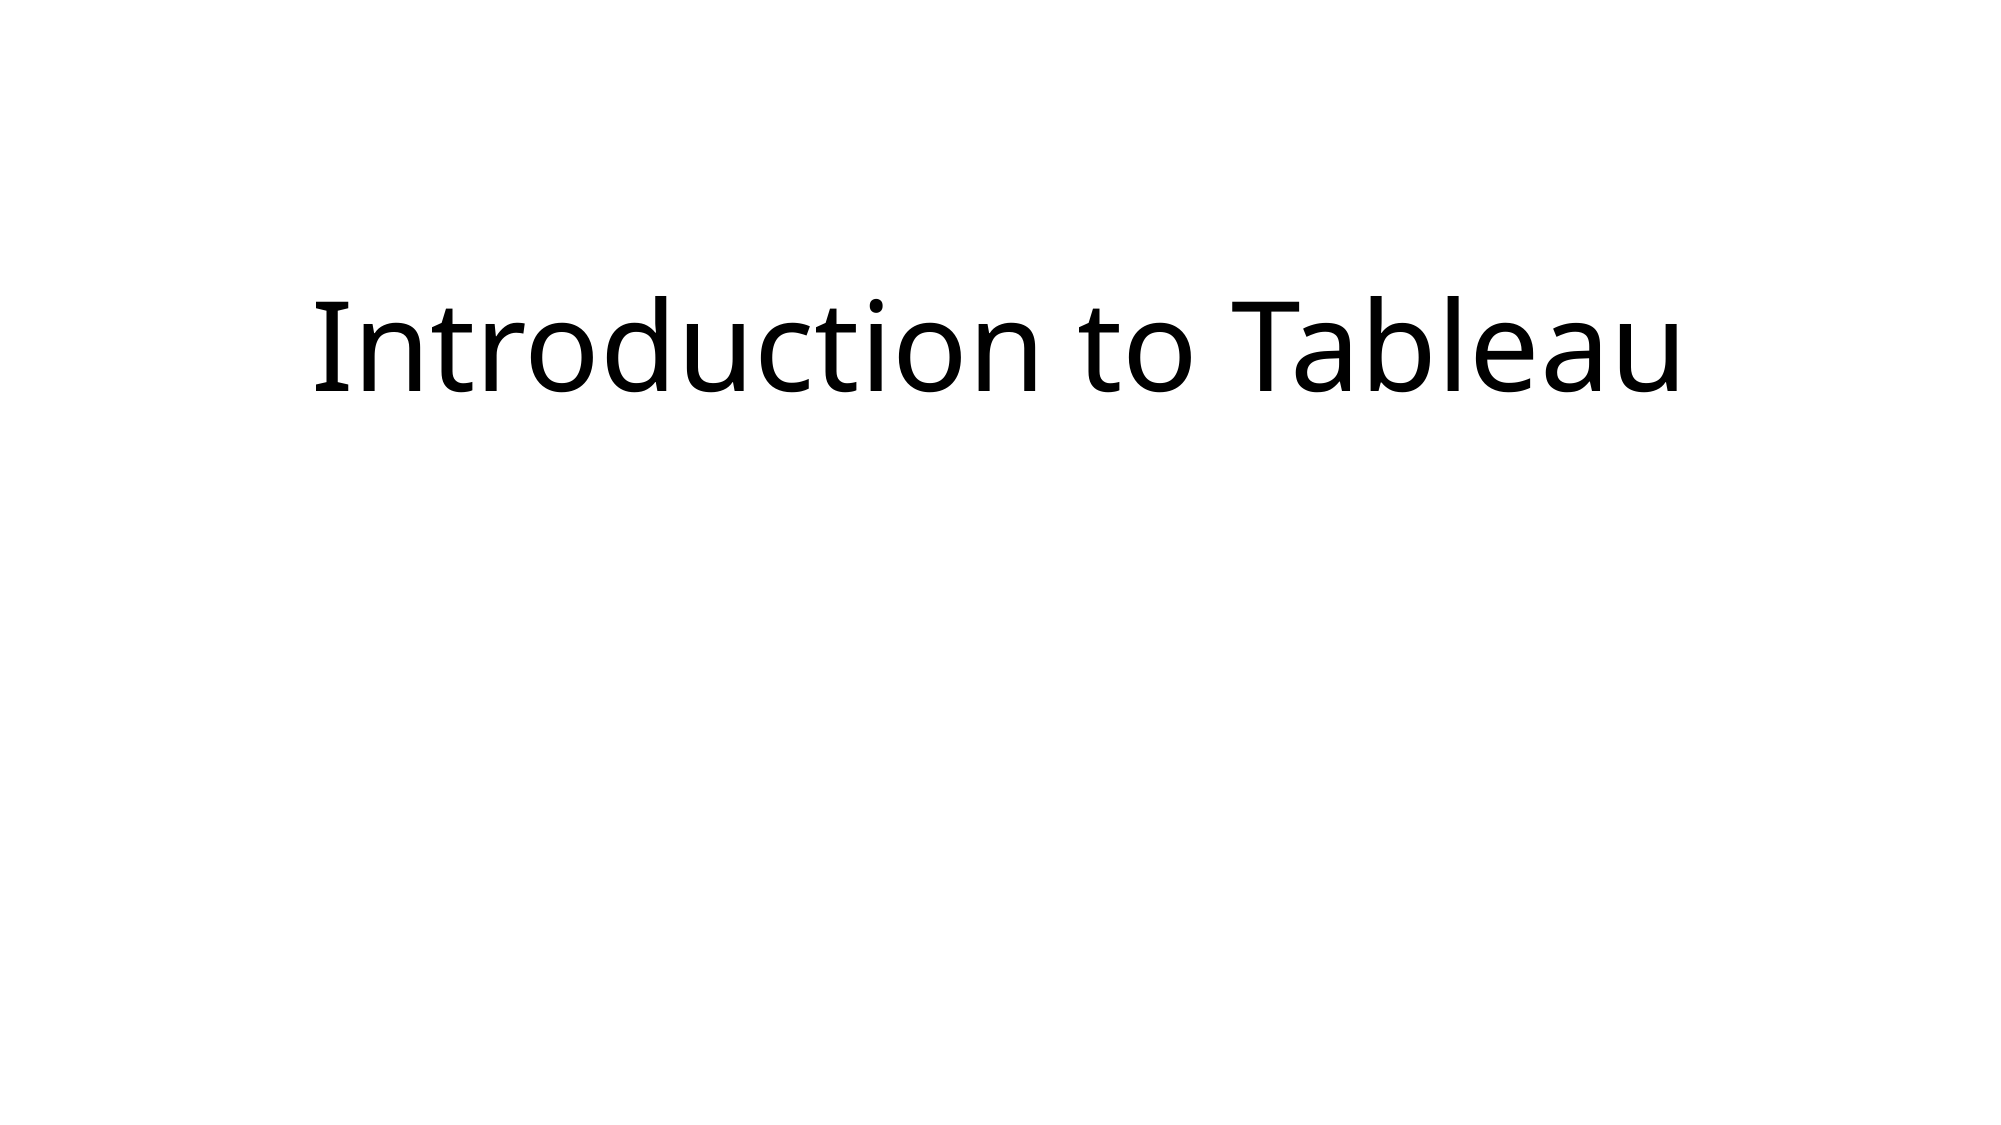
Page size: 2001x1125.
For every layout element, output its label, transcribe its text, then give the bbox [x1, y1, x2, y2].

title Introduction to Tableau [249, 184, 1750, 576]
